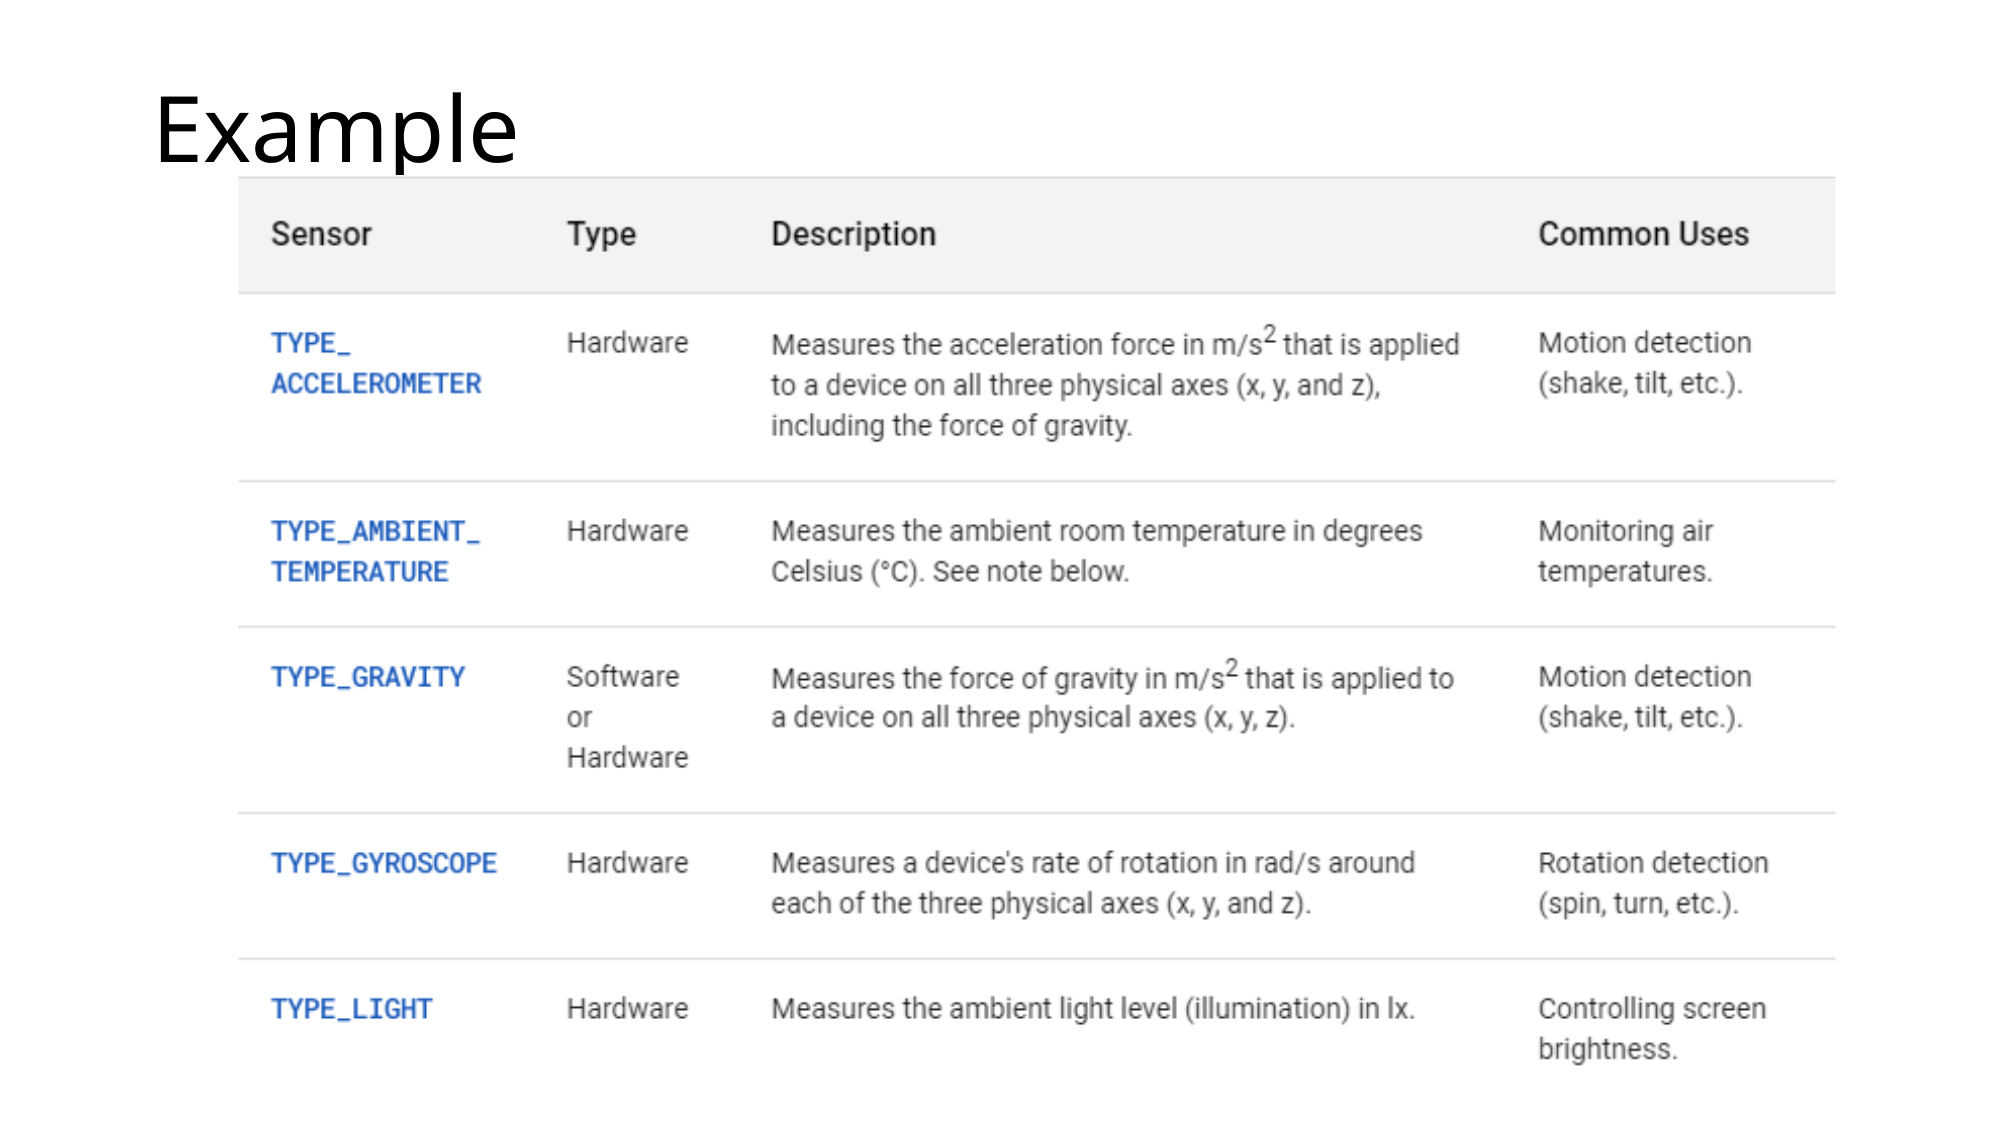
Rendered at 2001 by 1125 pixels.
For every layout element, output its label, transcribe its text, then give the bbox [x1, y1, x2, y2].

title Example [137, 23, 1863, 242]
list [236, 175, 1838, 1102]
